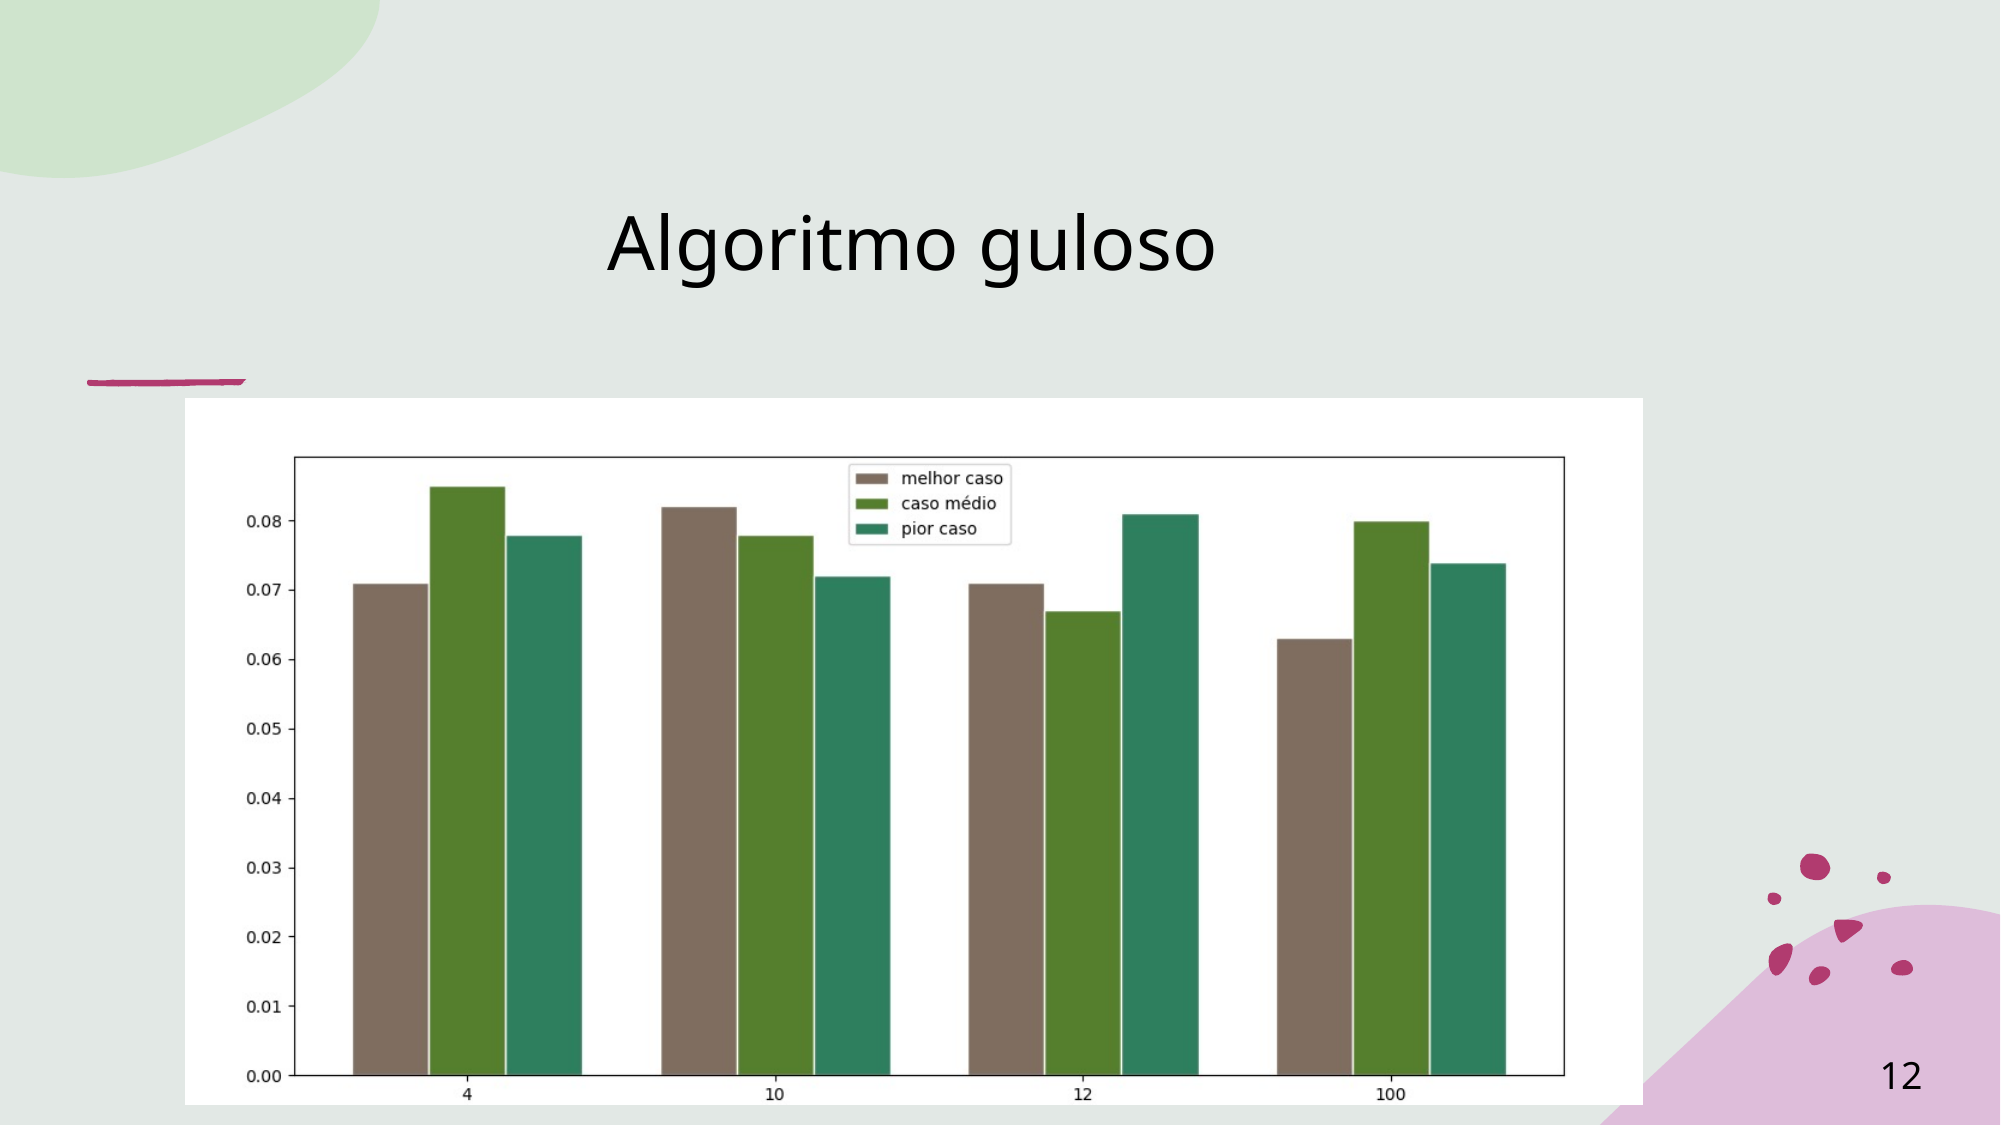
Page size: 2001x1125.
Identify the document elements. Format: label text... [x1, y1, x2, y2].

text_box 12 [1864, 1044, 1962, 1105]
title Algoritmo guloso [86, 173, 1740, 294]
picture [185, 398, 1643, 1105]
